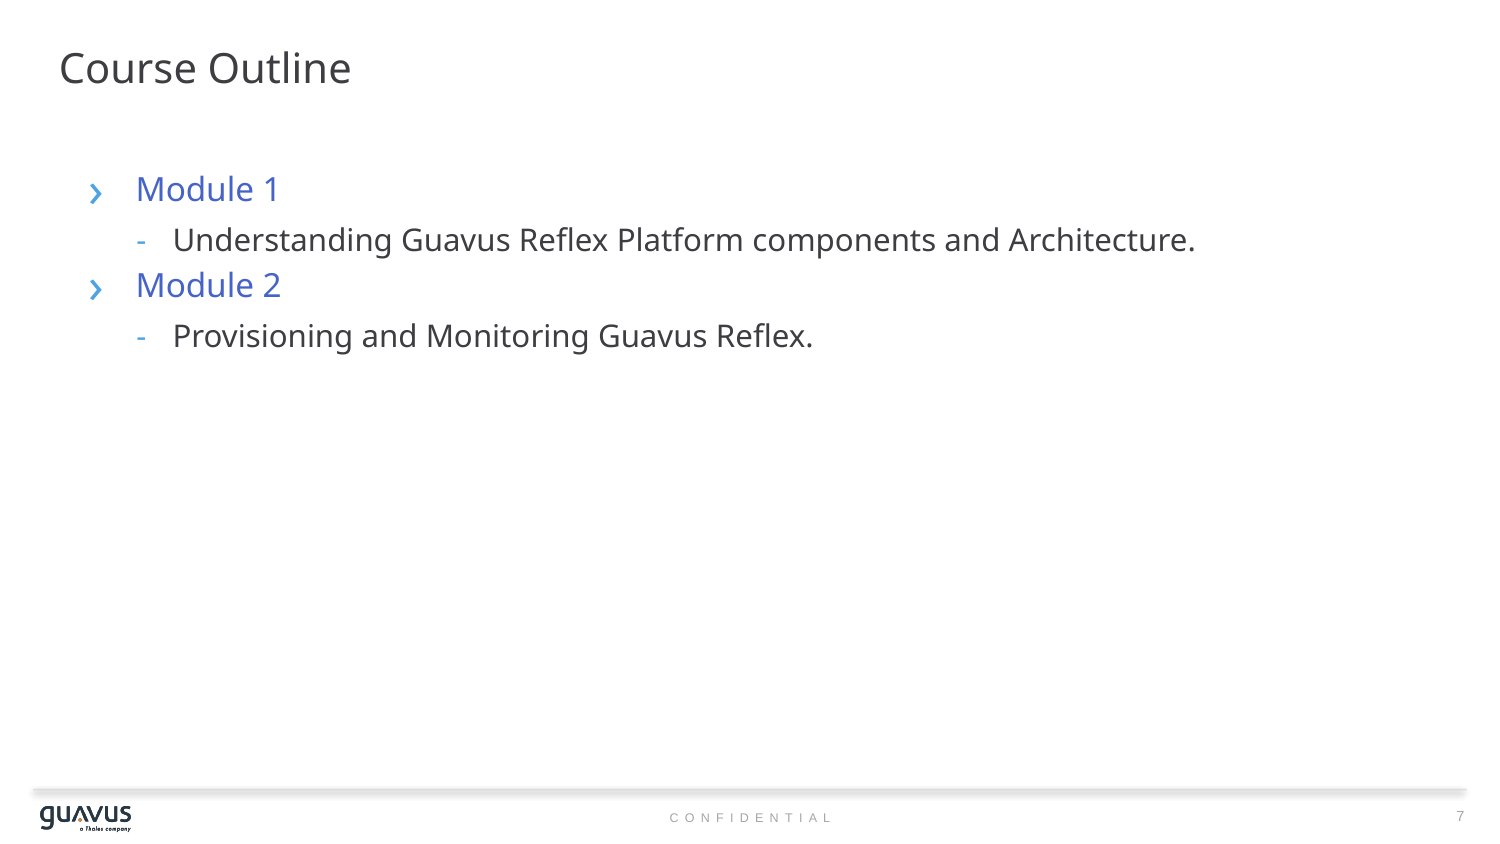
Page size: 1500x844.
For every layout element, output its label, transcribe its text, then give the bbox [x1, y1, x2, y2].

list Module 1 Understanding Guavus Reflex Platform components and Architecture. Module 2 Provisioning and Monitoring Guavus Reflex. [44, 160, 1444, 740]
title Course Outline [43, 10, 1467, 130]
picture [27, 796, 146, 841]
